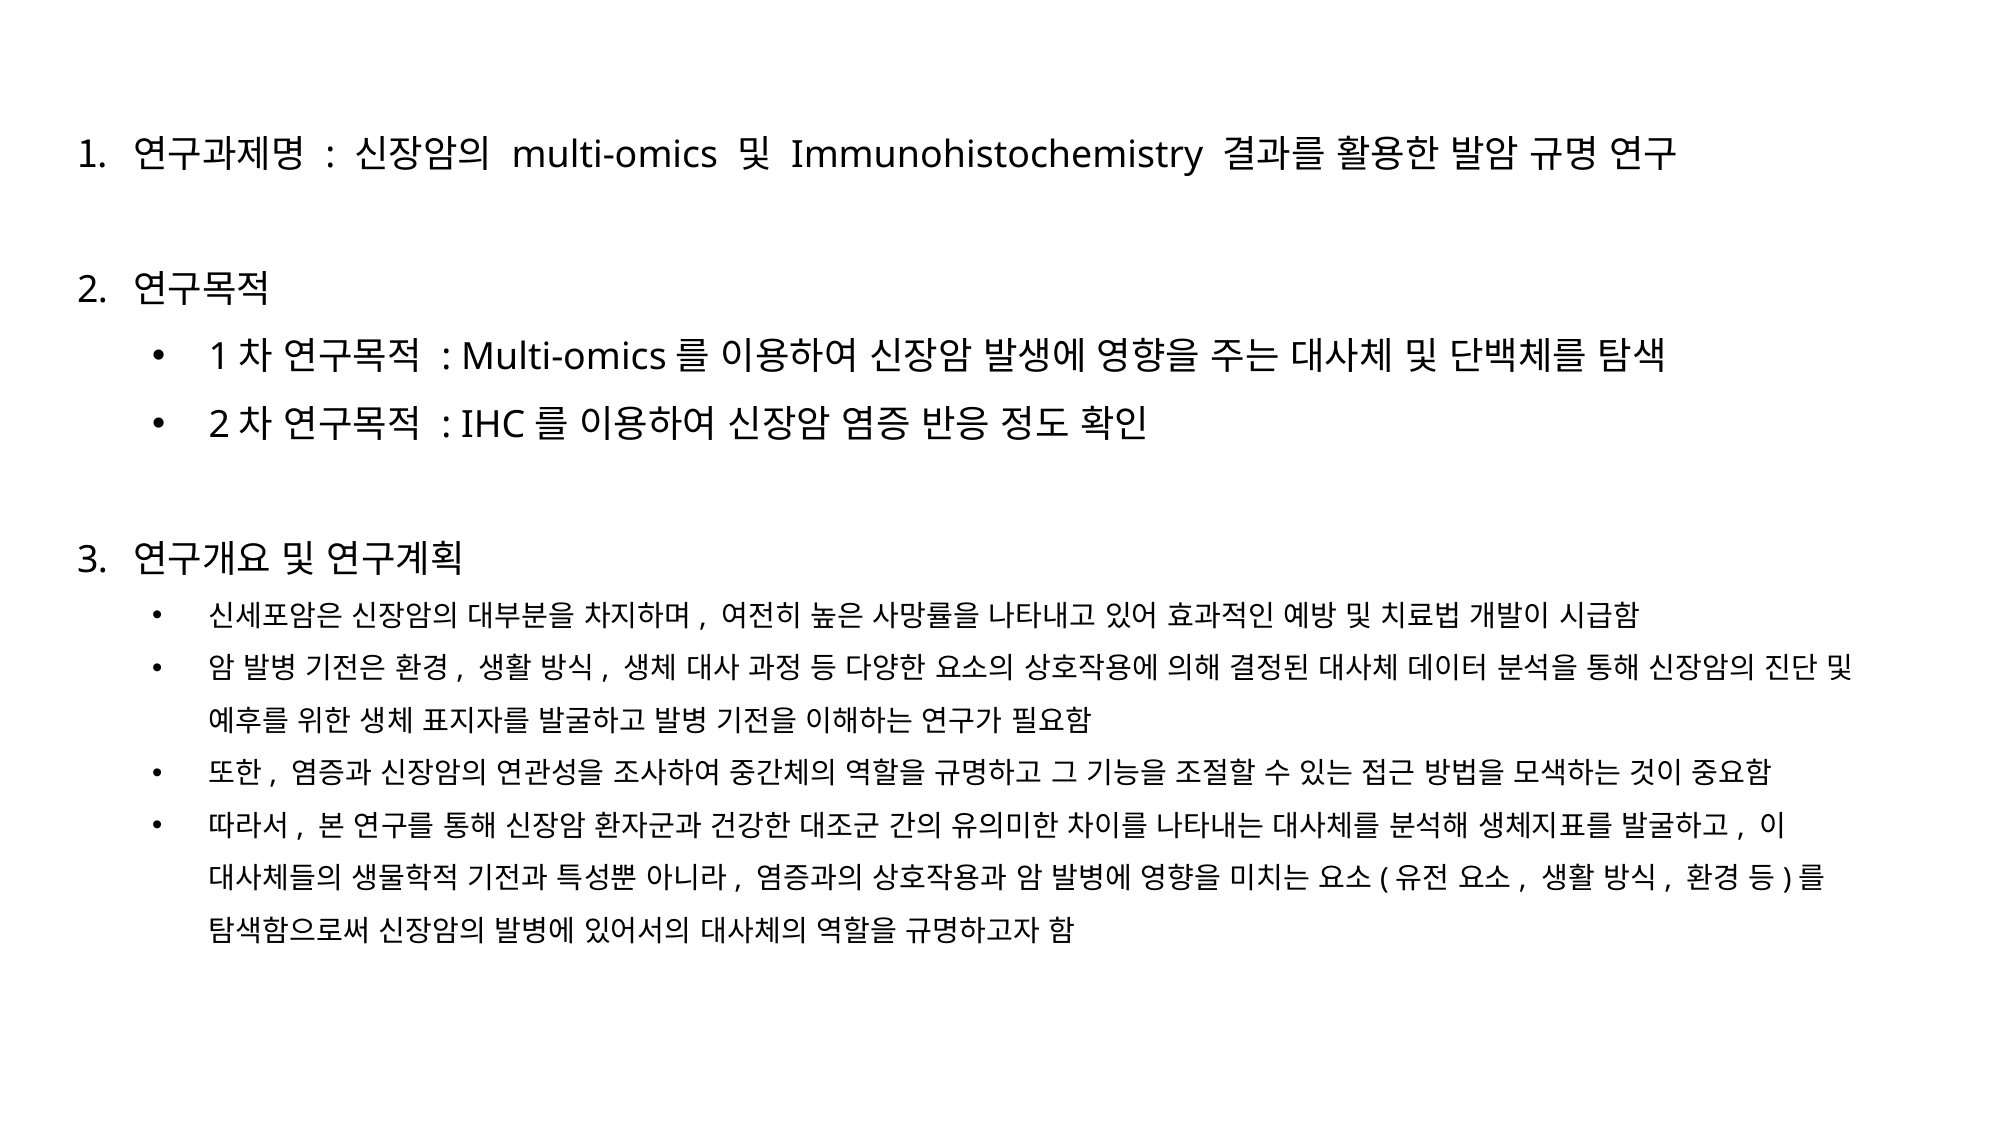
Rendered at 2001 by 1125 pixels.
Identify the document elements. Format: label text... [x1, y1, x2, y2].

text_box 연구과제명 : 신장암의 multi-omics 및 Immunohistochemistry 결과를 활용한 발암 규명 연구 연구목적 1차 연구목적 : Multi-omics를 이용하여 신장암 발생에 영향을 주는 대사체 및 단백체를 탐색 2차 연구목적 : IHC를 이용하여 신장암 염증 반응 정도 확인 연구개요 및 연구계획 신세포암은 신장암의 대부분을 차지하며, 여전히 높은 사망률을 나타내고 있어 효과적인 예방 및 치료법 개발이 시급함 암 발병 기전은 환경, 생활 방식, 생체 대사 과정 등 다양한 요소의 상호작용에 의해 결정된 대사체 데이터 분석을 통해 신장암의 진단 및 예후를 위한 생체 표지자를 발굴하고 발병 기전을 이해하는 연구가 필요함 또한, 염증과 신장암의 연관성을 조사하여 중간체의 역할을 규명하고 그 기능을 조절할 수 있는 접근 방법을 모색하는 것이 중요함 따라서, 본 연구를 통해 신장암 환자군과 건강한 대조군 간의 유의미한 차이를 나타내는 대사체를 분석해 생체지표를 발굴하고, 이 대사체들의 생물학적 기전과 특성뿐 아니라, 염증과의 상호작용과 암 발병에 영향을 미치는 요소(유전 요소, 생활 방식, 환경 등)를 탐색함으로써 신장암의 발병에 있어서의 대사체의 역할을 규명하고자 함 [62, 99, 1875, 955]
